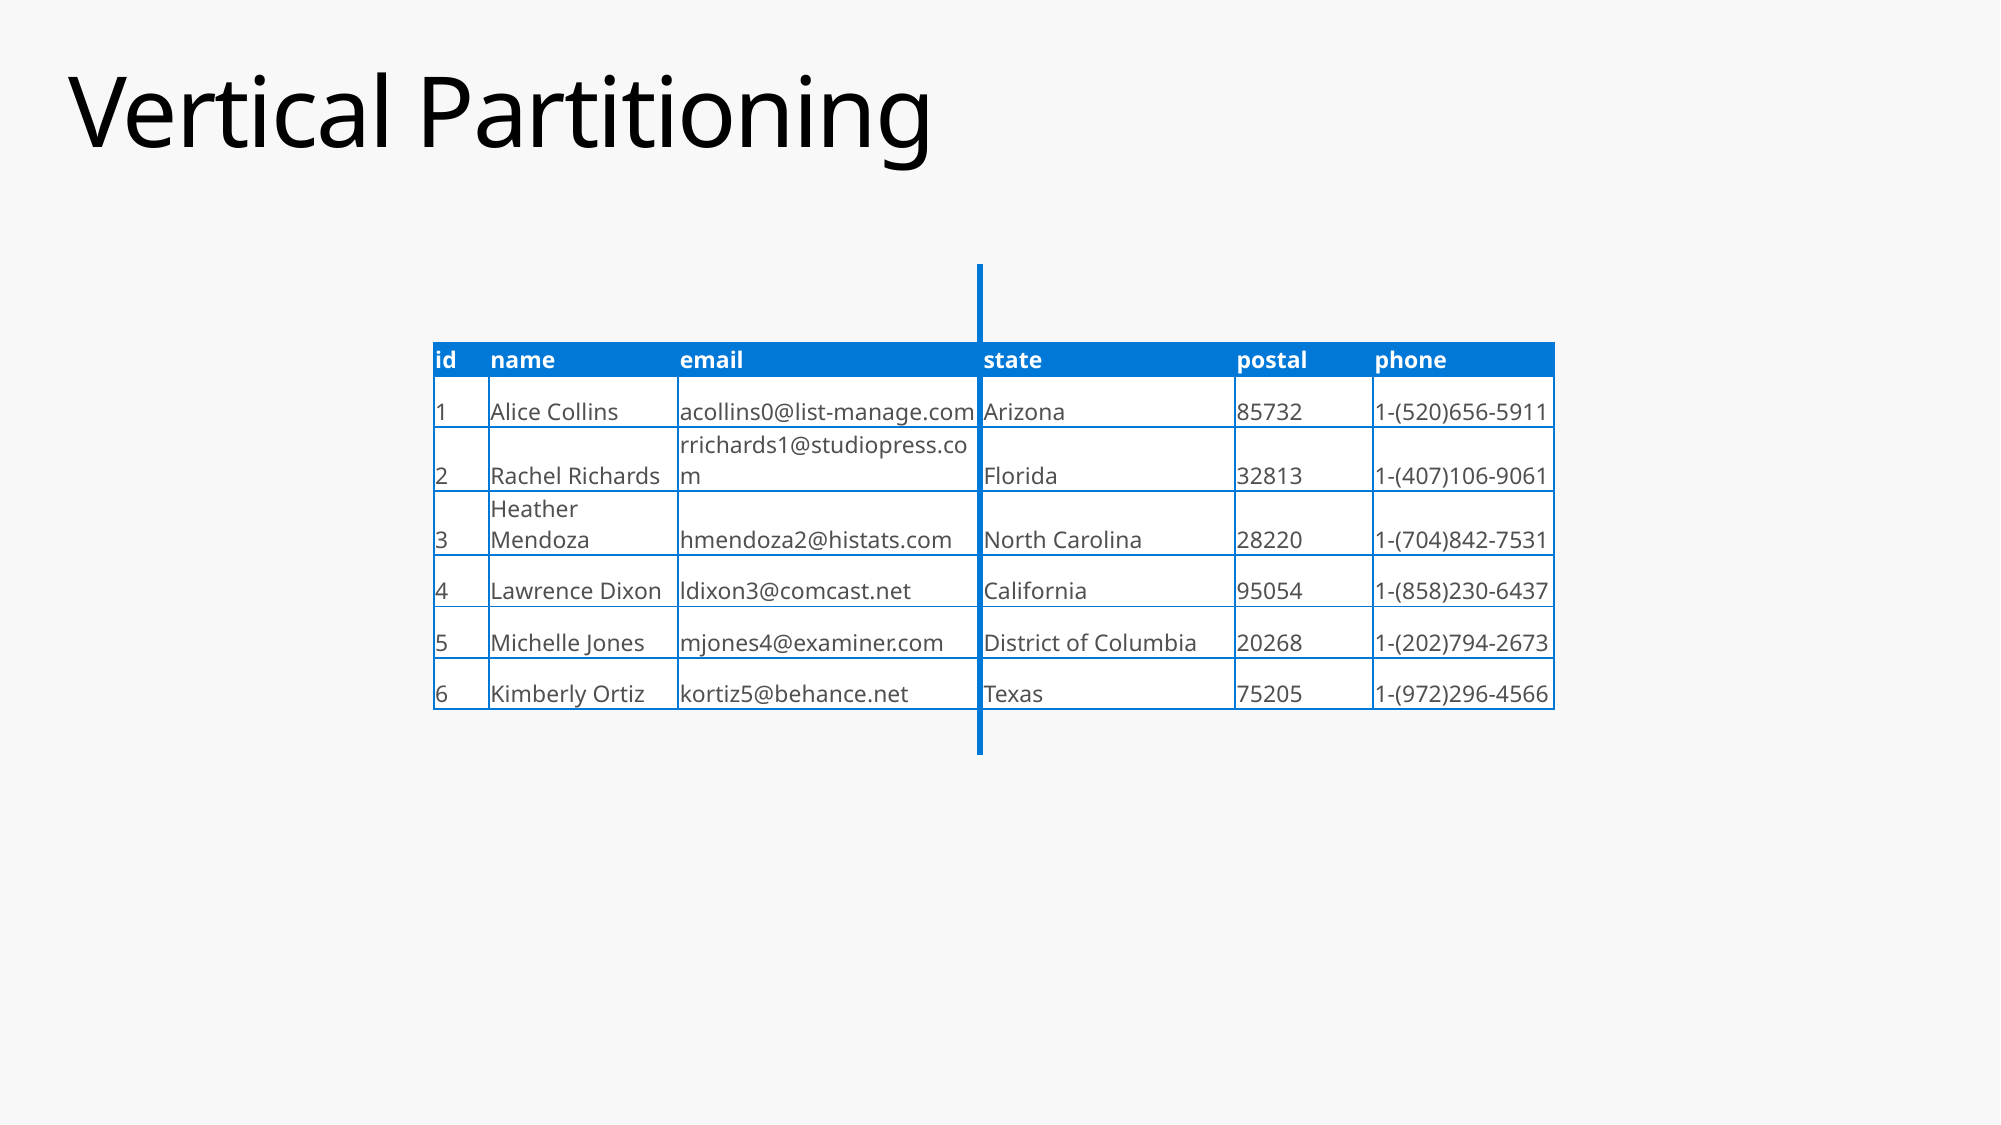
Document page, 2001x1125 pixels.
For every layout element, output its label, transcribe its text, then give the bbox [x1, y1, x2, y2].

table_cell hmendoza2@histats.com [679, 492, 977, 554]
table_cell Florida [983, 428, 1234, 490]
table_header name [490, 344, 677, 375]
table_cell Kimberly Ortiz [490, 659, 677, 708]
table_cell rrichards1@studiopress.com [679, 428, 977, 490]
table_cell 1 [435, 377, 488, 426]
title Vertical Partitioning [44, 47, 1957, 196]
table_cell 1-(858)230-6437 [1374, 556, 1553, 606]
table_cell 95054 [1236, 556, 1372, 606]
table_cell 5 [435, 607, 488, 657]
table_cell acollins0@list-manage.com [679, 377, 977, 426]
table_header id [435, 344, 488, 375]
table_cell 1-(972)296-4566 [1374, 659, 1553, 708]
table_cell Arizona [983, 377, 1234, 426]
table_cell 2 [435, 428, 488, 490]
table_cell 32813 [1236, 428, 1372, 490]
table_cell 4 [435, 556, 488, 606]
table_cell Lawrence Dixon [490, 556, 677, 606]
table_cell 3 [435, 492, 488, 554]
table_cell Texas [983, 659, 1234, 708]
table_cell Rachel Richards [490, 428, 677, 490]
table_cell 1-(704)842-7531 [1374, 492, 1553, 554]
table_cell California [983, 556, 1234, 606]
table_cell 1-(202)794-2673 [1374, 607, 1553, 657]
table_cell kortiz5@behance.net [679, 659, 977, 708]
table_cell District of Columbia [983, 607, 1234, 657]
table_cell 1-(407)106-9061 [1374, 428, 1553, 490]
table_header phone [1374, 344, 1553, 375]
table_cell Heather Mendoza [490, 492, 677, 554]
table_cell ldixon3@comcast.net [679, 556, 977, 606]
table_cell 1-(520)656-5911 [1374, 377, 1553, 426]
table_header postal [1236, 344, 1372, 375]
table_cell North Carolina [983, 492, 1234, 554]
table_cell Michelle Jones [490, 607, 677, 657]
table_header state [983, 344, 1234, 375]
table_cell 75205 [1236, 659, 1372, 708]
table_cell 28220 [1236, 492, 1372, 554]
table_header email [679, 344, 977, 375]
table_cell Alice Collins [490, 377, 677, 426]
table_cell 20268 [1236, 607, 1372, 657]
table_cell 85732 [1236, 377, 1372, 426]
table_cell 6 [435, 659, 488, 708]
table_cell mjones4@examiner.com [679, 607, 977, 657]
